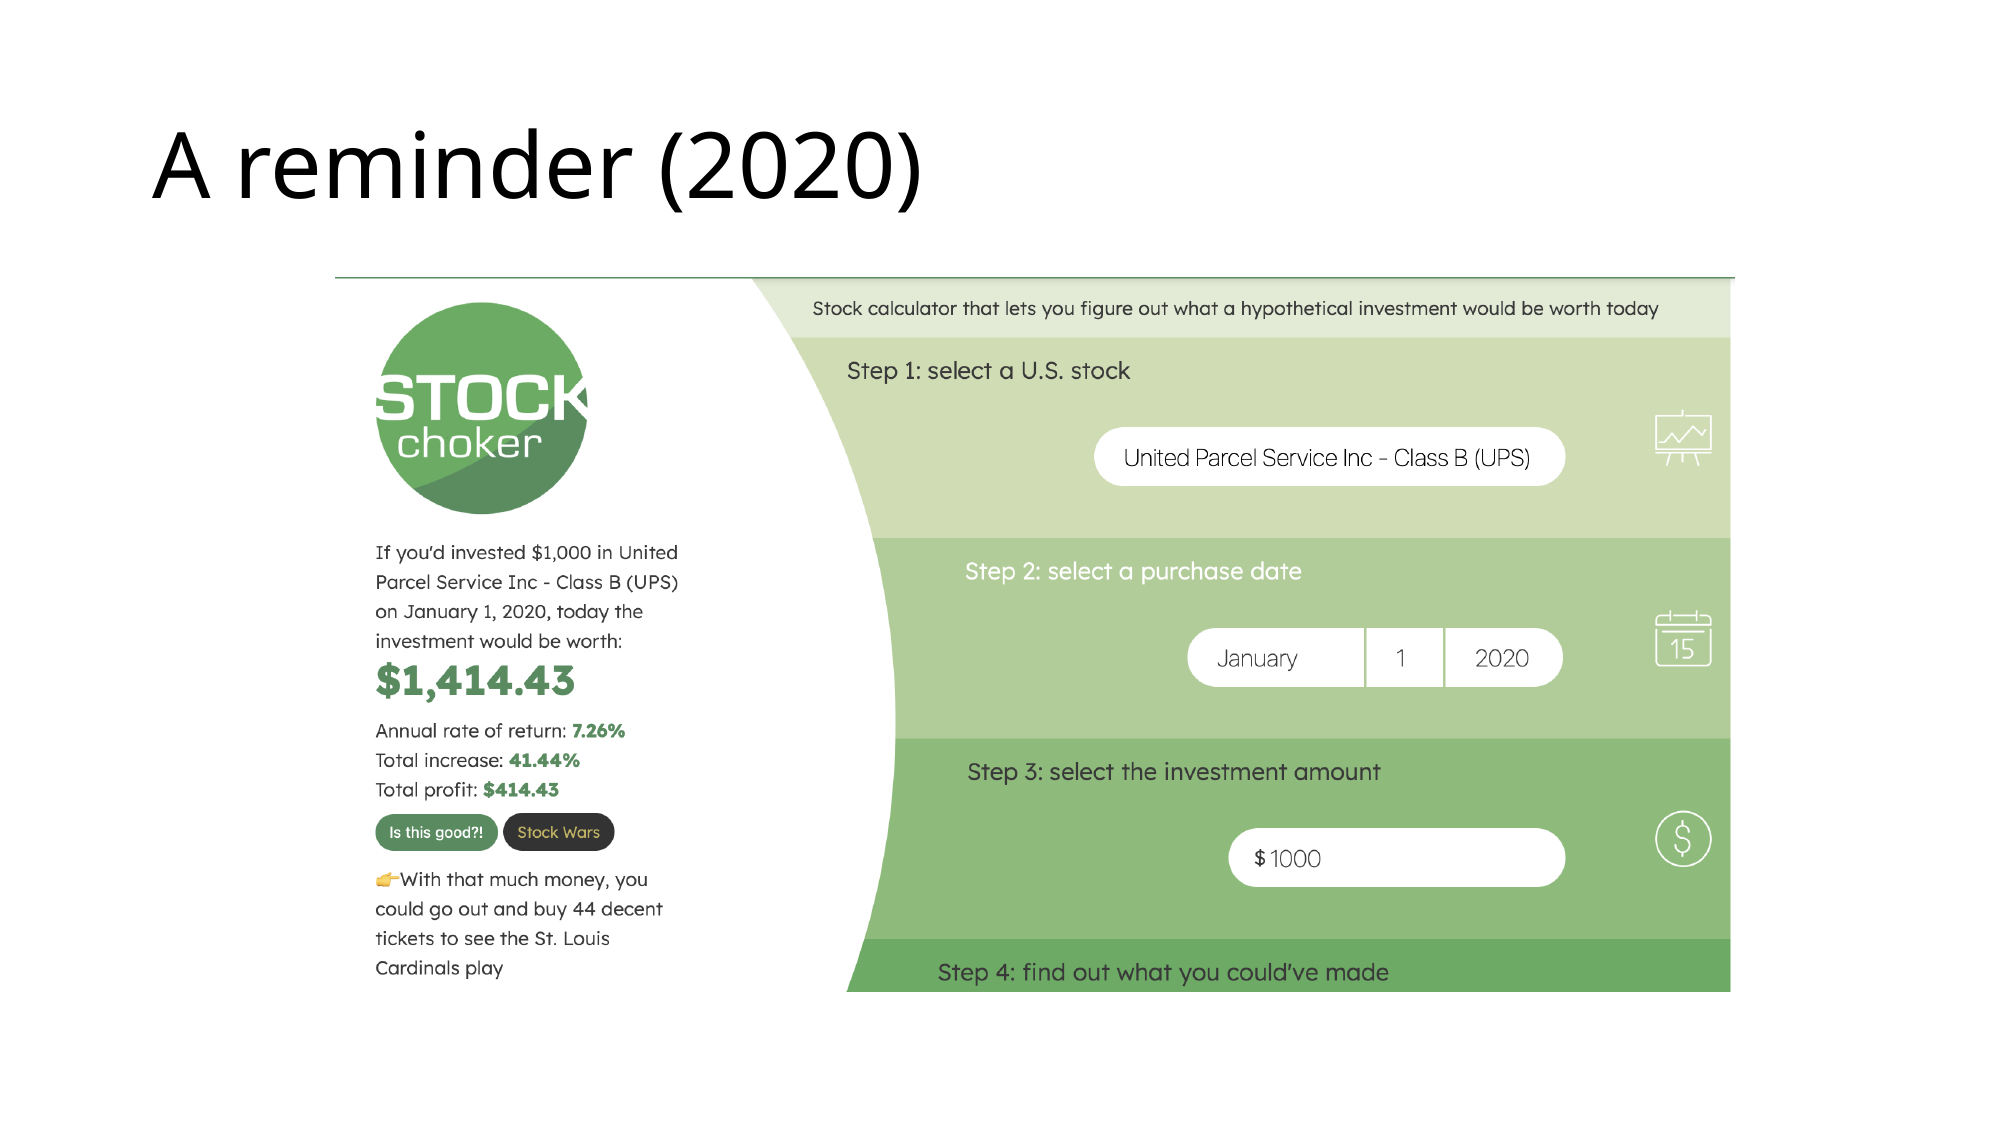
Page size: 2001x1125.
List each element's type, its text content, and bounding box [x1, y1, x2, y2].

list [335, 276, 1736, 992]
title A reminder (2020) [137, 59, 1863, 278]
